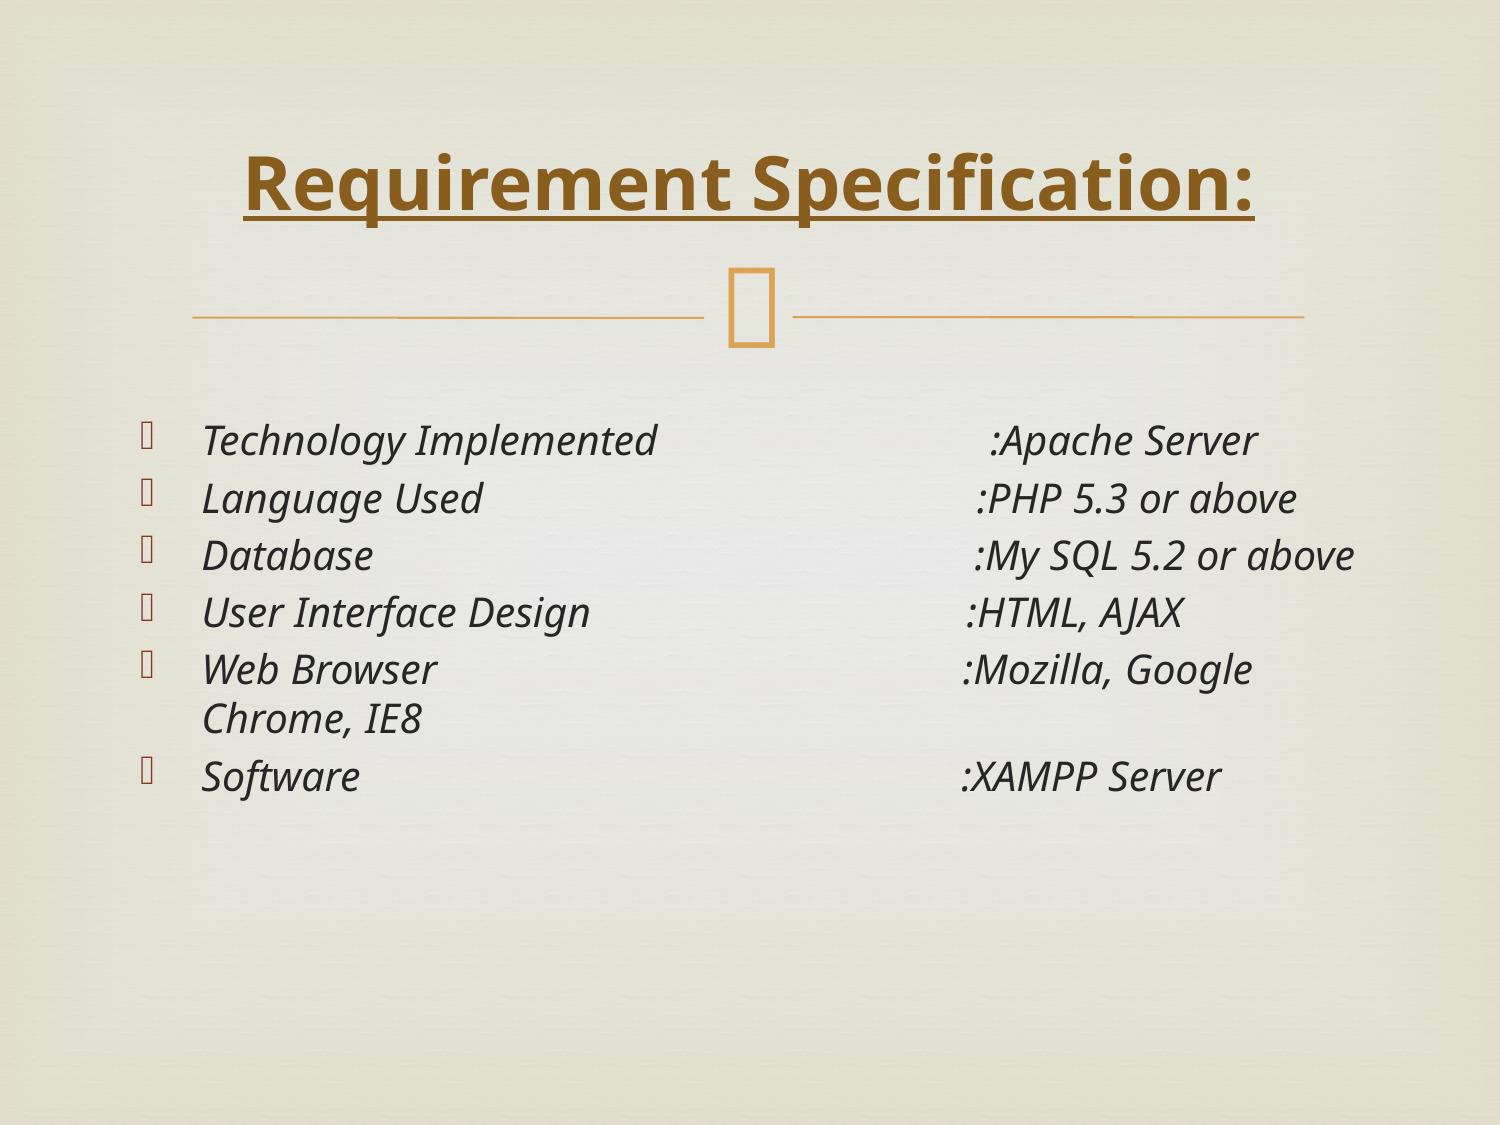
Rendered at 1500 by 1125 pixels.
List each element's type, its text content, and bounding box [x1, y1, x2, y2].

title Requirement Specification: [112, 93, 1386, 267]
list Technology Implemented :Apache Server Language Used :PHP 5.3 or above Database :My SQL 5.2 or above User Interface Design :HTML, AJAX Web Browser :Mozilla, Google Chrome, IE8 Software :XAMPP Server [125, 350, 1396, 1100]
